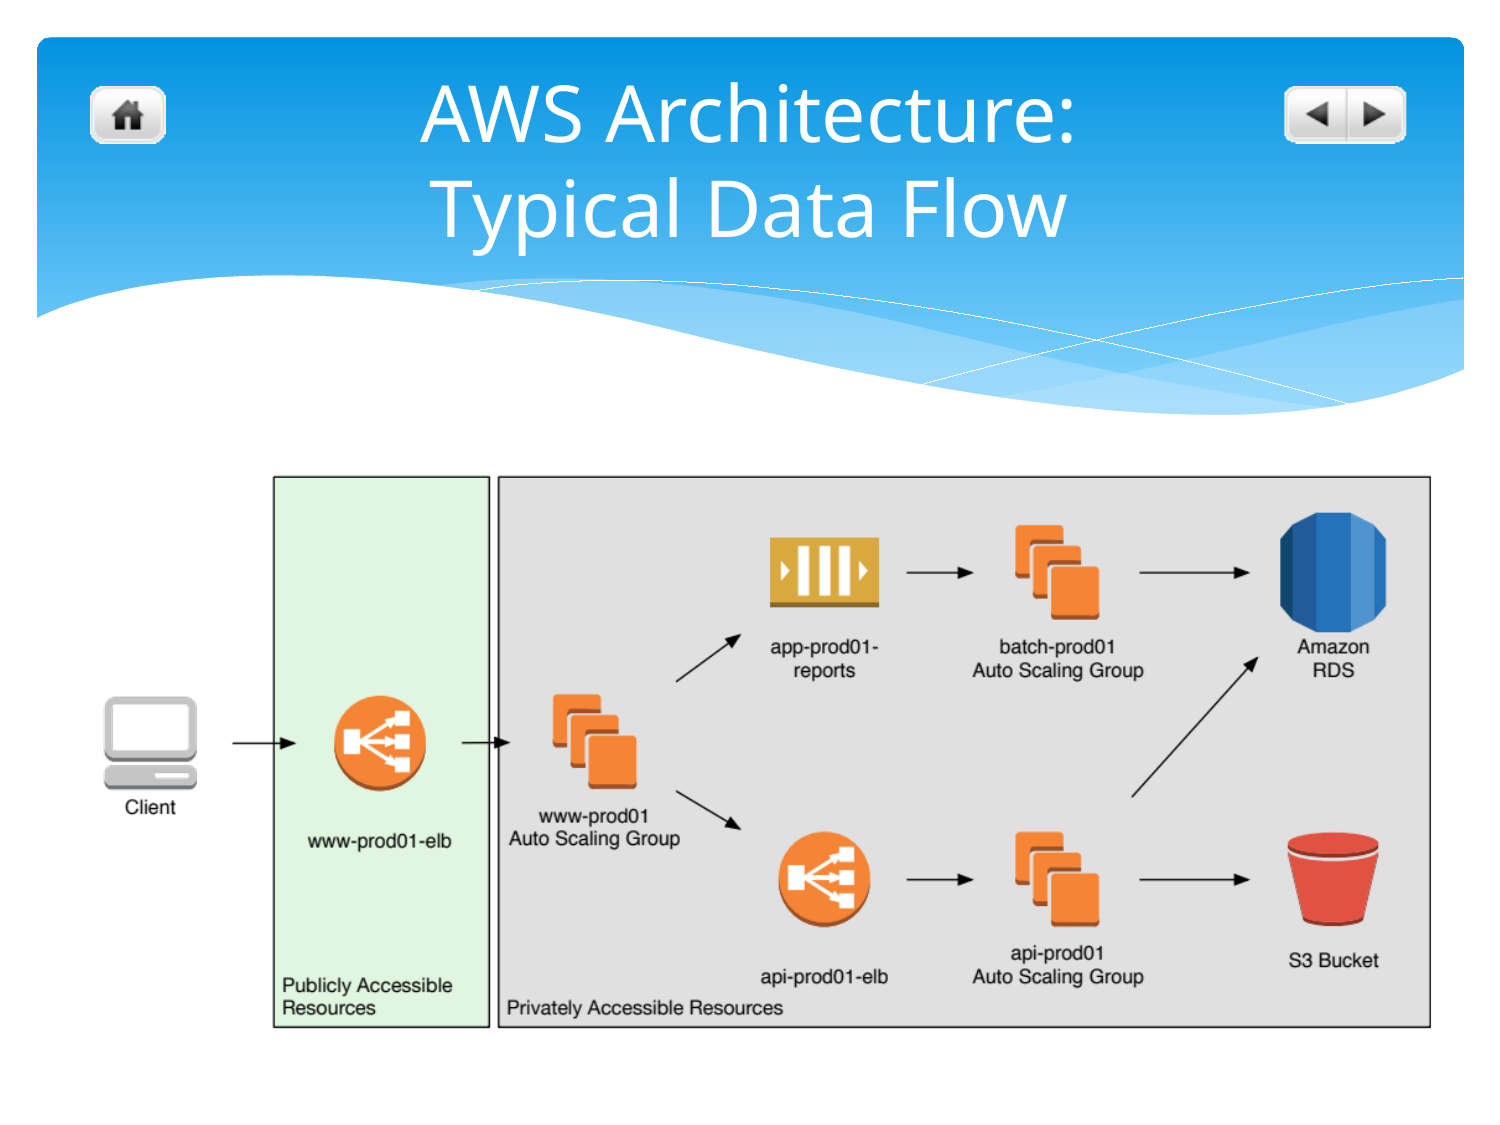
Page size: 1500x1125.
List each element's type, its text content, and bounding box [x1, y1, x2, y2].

title AWS Architecture: Typical Data Flow [75, 55, 1425, 261]
picture [67, 473, 1432, 1030]
